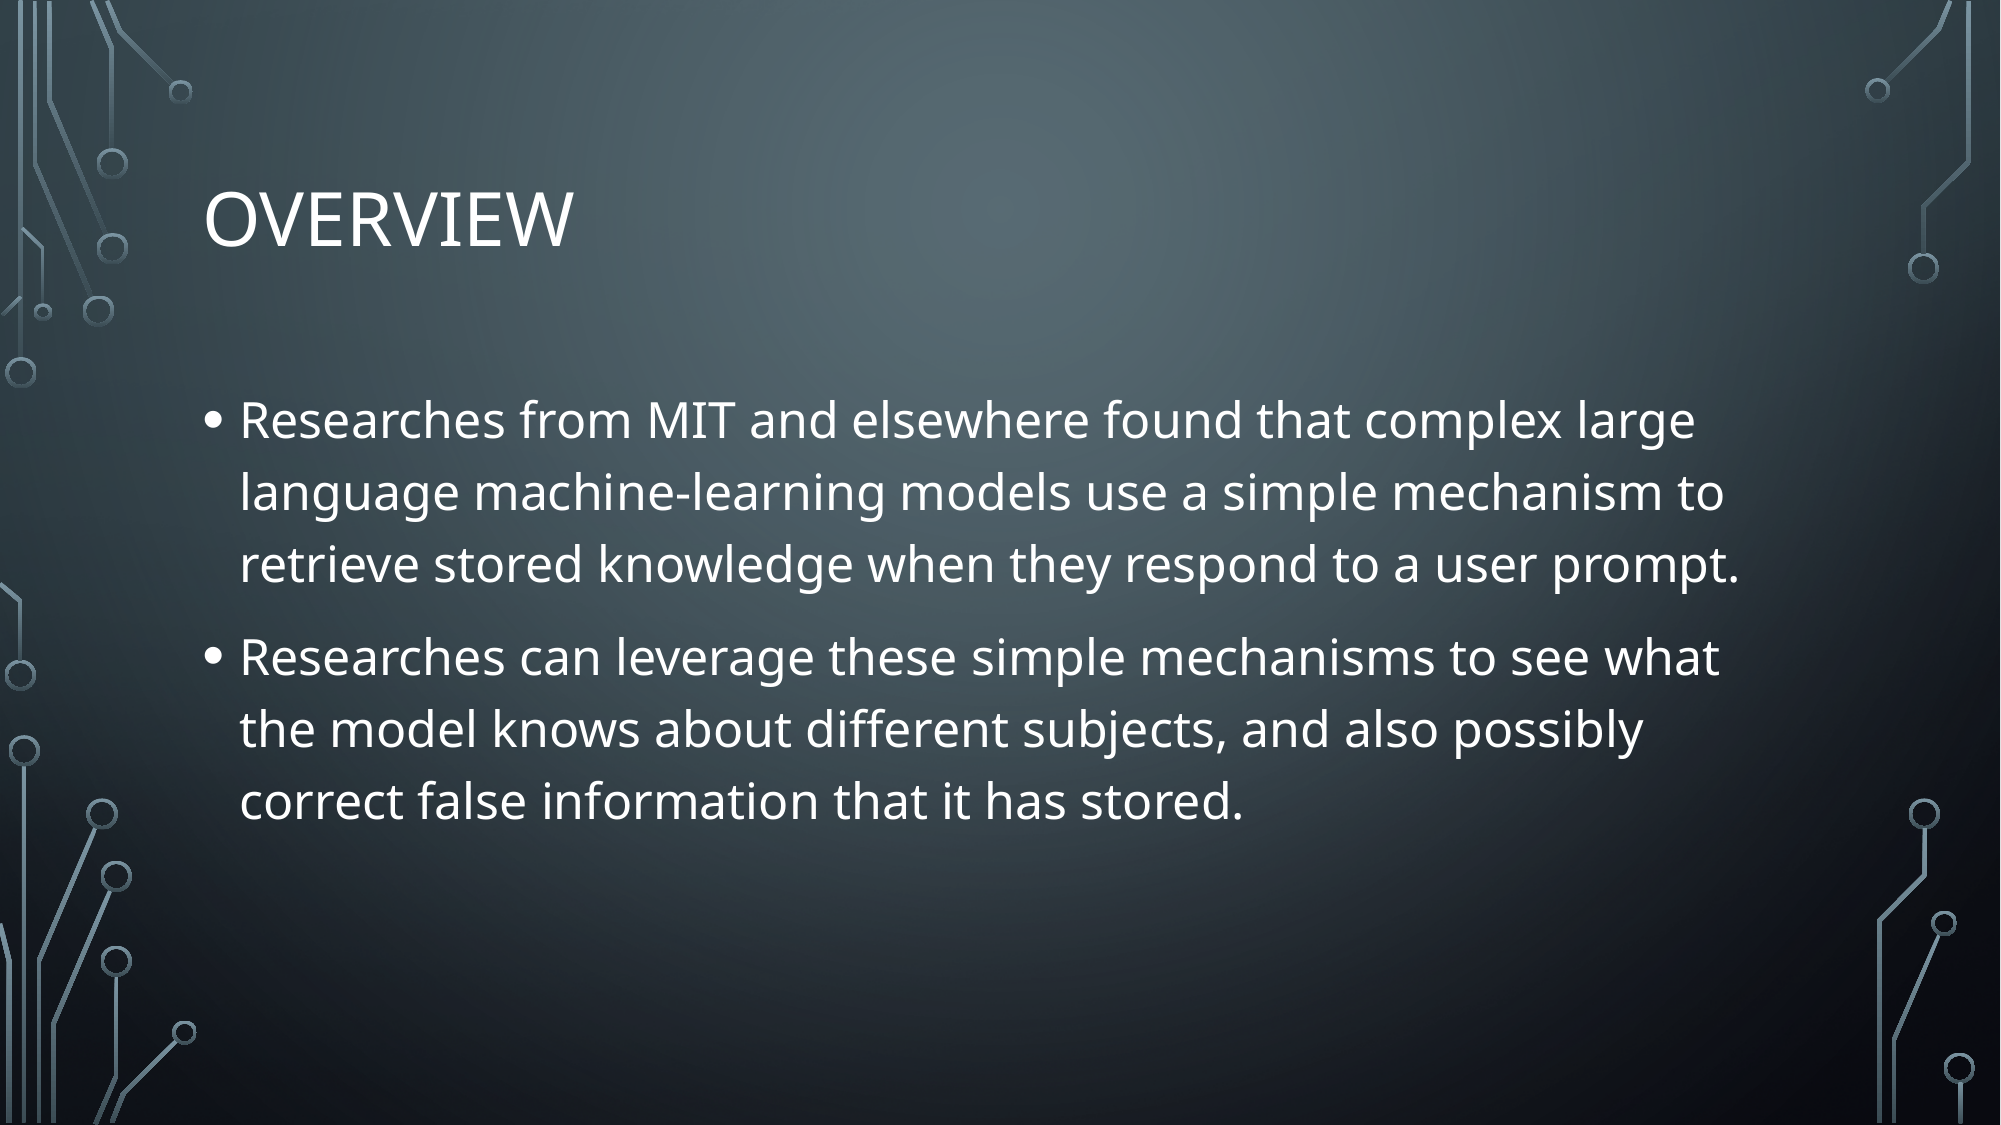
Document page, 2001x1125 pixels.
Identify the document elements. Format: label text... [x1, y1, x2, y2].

title Overview [187, 101, 1813, 344]
list Researches from MIT and elsewhere found that complex large language machine-learning models use a simple mechanism to retrieve stored knowledge when they respond to a user prompt. Researches can leverage these simple mechanisms to see what the model knows about different subjects, and also possibly correct false information that it has stored. [187, 369, 1813, 950]
